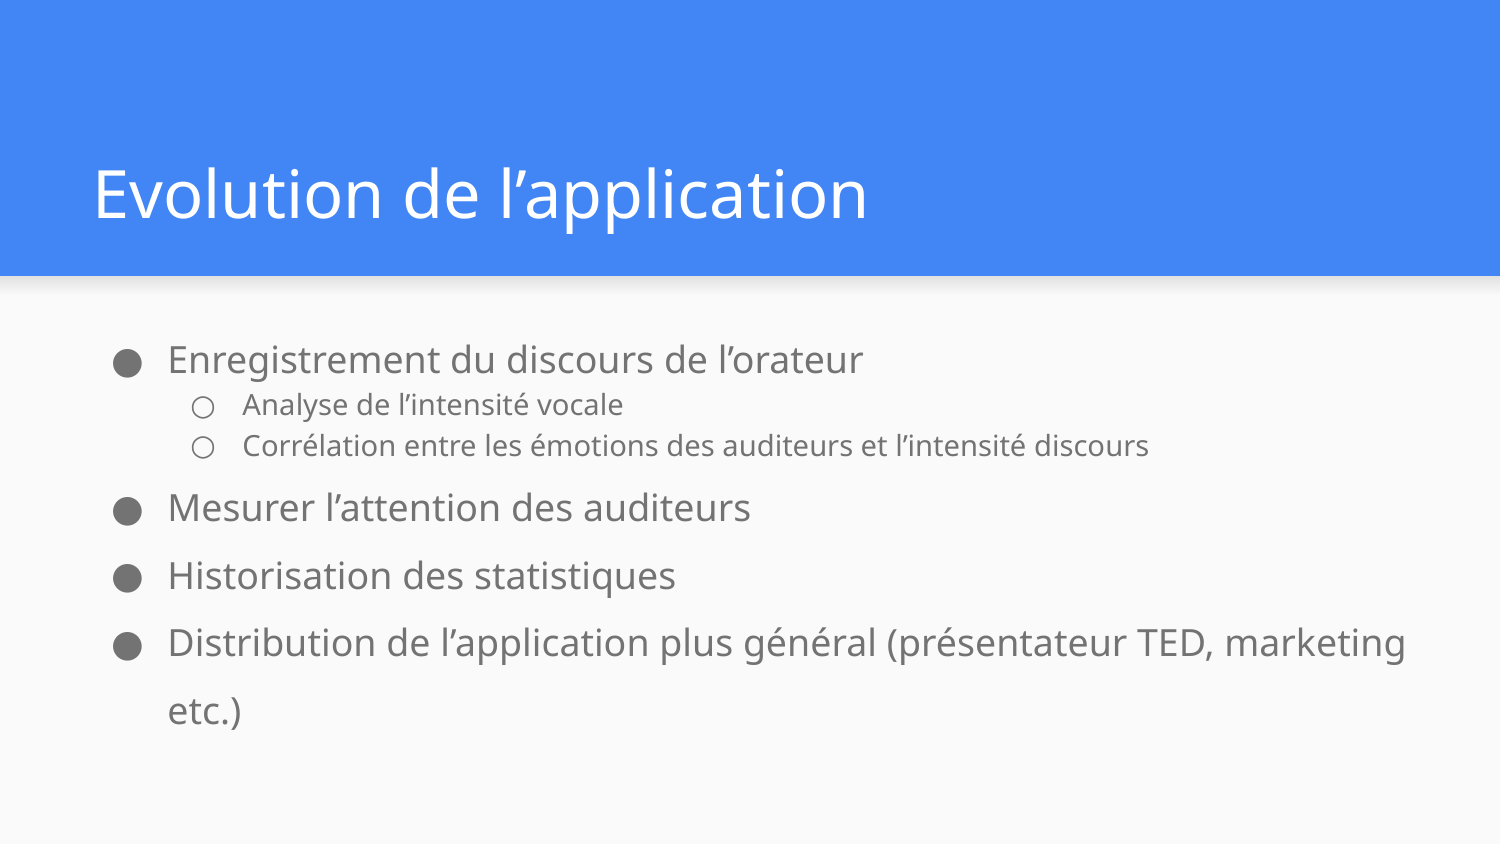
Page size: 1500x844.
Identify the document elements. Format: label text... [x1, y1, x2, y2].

list Enregistrement du discours de l’orateur Analyse de l’intensité vocale Corrélation entre les émotions des auditeurs et l’intensité discours Mesurer l’attention des auditeurs Historisation des statistiques Distribution de l’application plus général (présentateur TED, marketing etc.) [77, 314, 1427, 760]
title Evolution de l’application [77, 121, 1427, 248]
